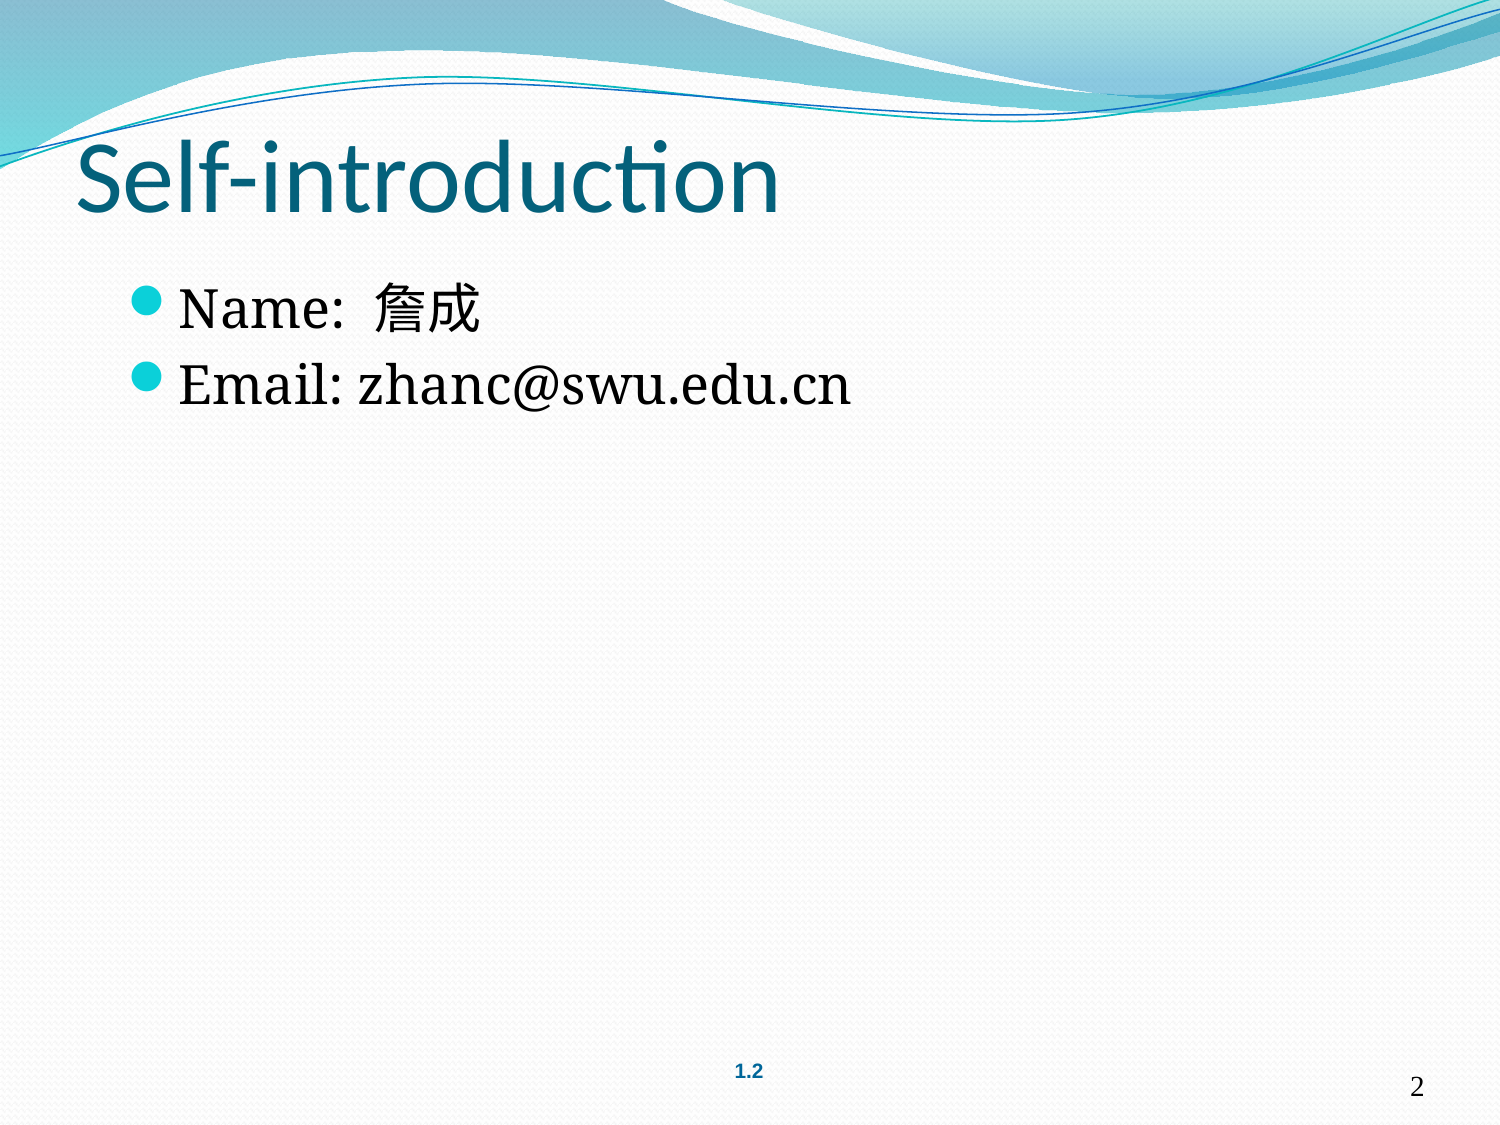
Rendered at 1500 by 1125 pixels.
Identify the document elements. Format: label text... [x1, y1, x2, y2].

list Name: 詹成 Email: zhanc@swu.edu.cn [112, 267, 1388, 943]
title Self-introduction [75, 100, 1350, 234]
slide_number 2 [1299, 1042, 1425, 1103]
